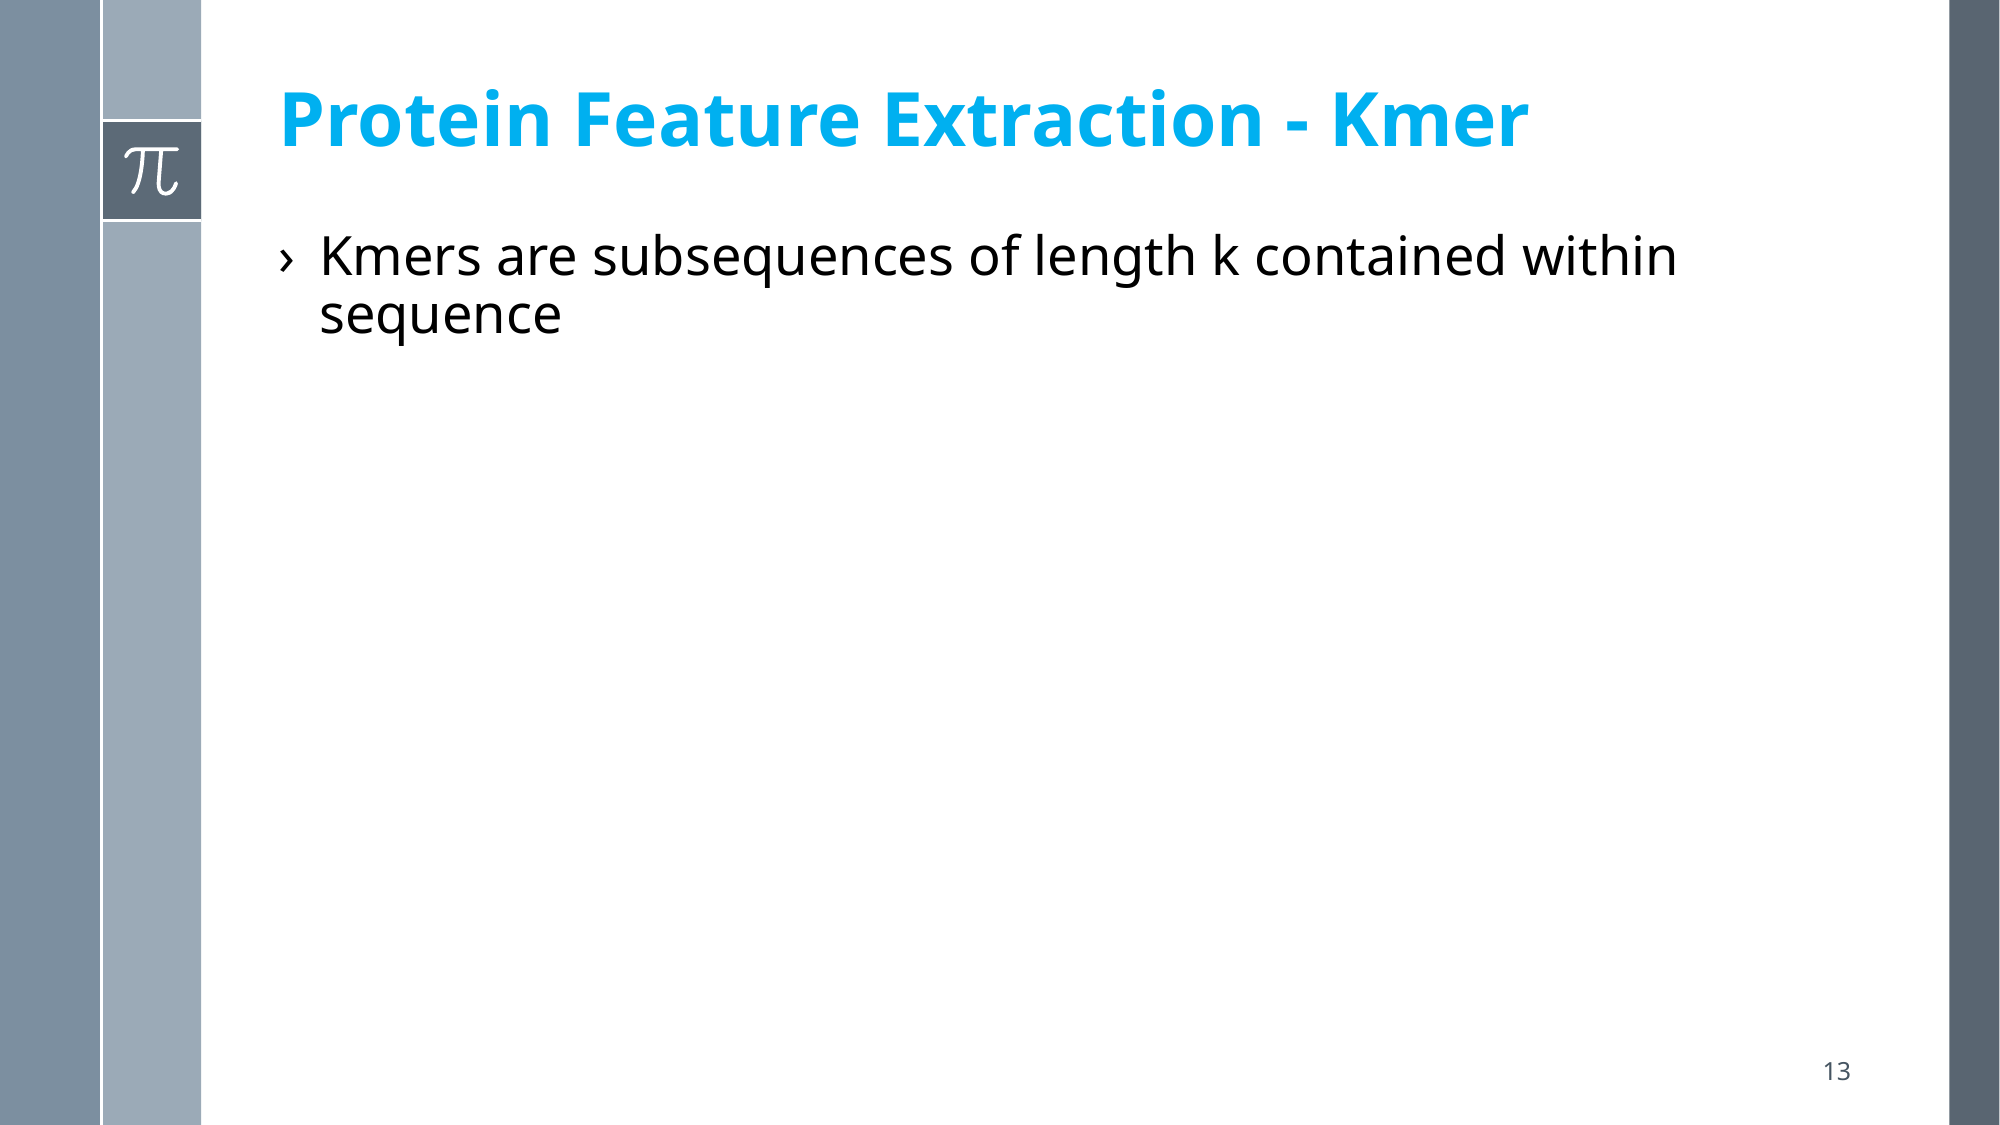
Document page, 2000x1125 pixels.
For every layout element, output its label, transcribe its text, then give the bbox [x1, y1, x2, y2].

slide_number 13 [1766, 1042, 1867, 1103]
title Protein Feature Extraction - Kmer [263, 37, 1869, 171]
text_box Kmers are subsequences of length k contained within sequence [263, 220, 1938, 971]
